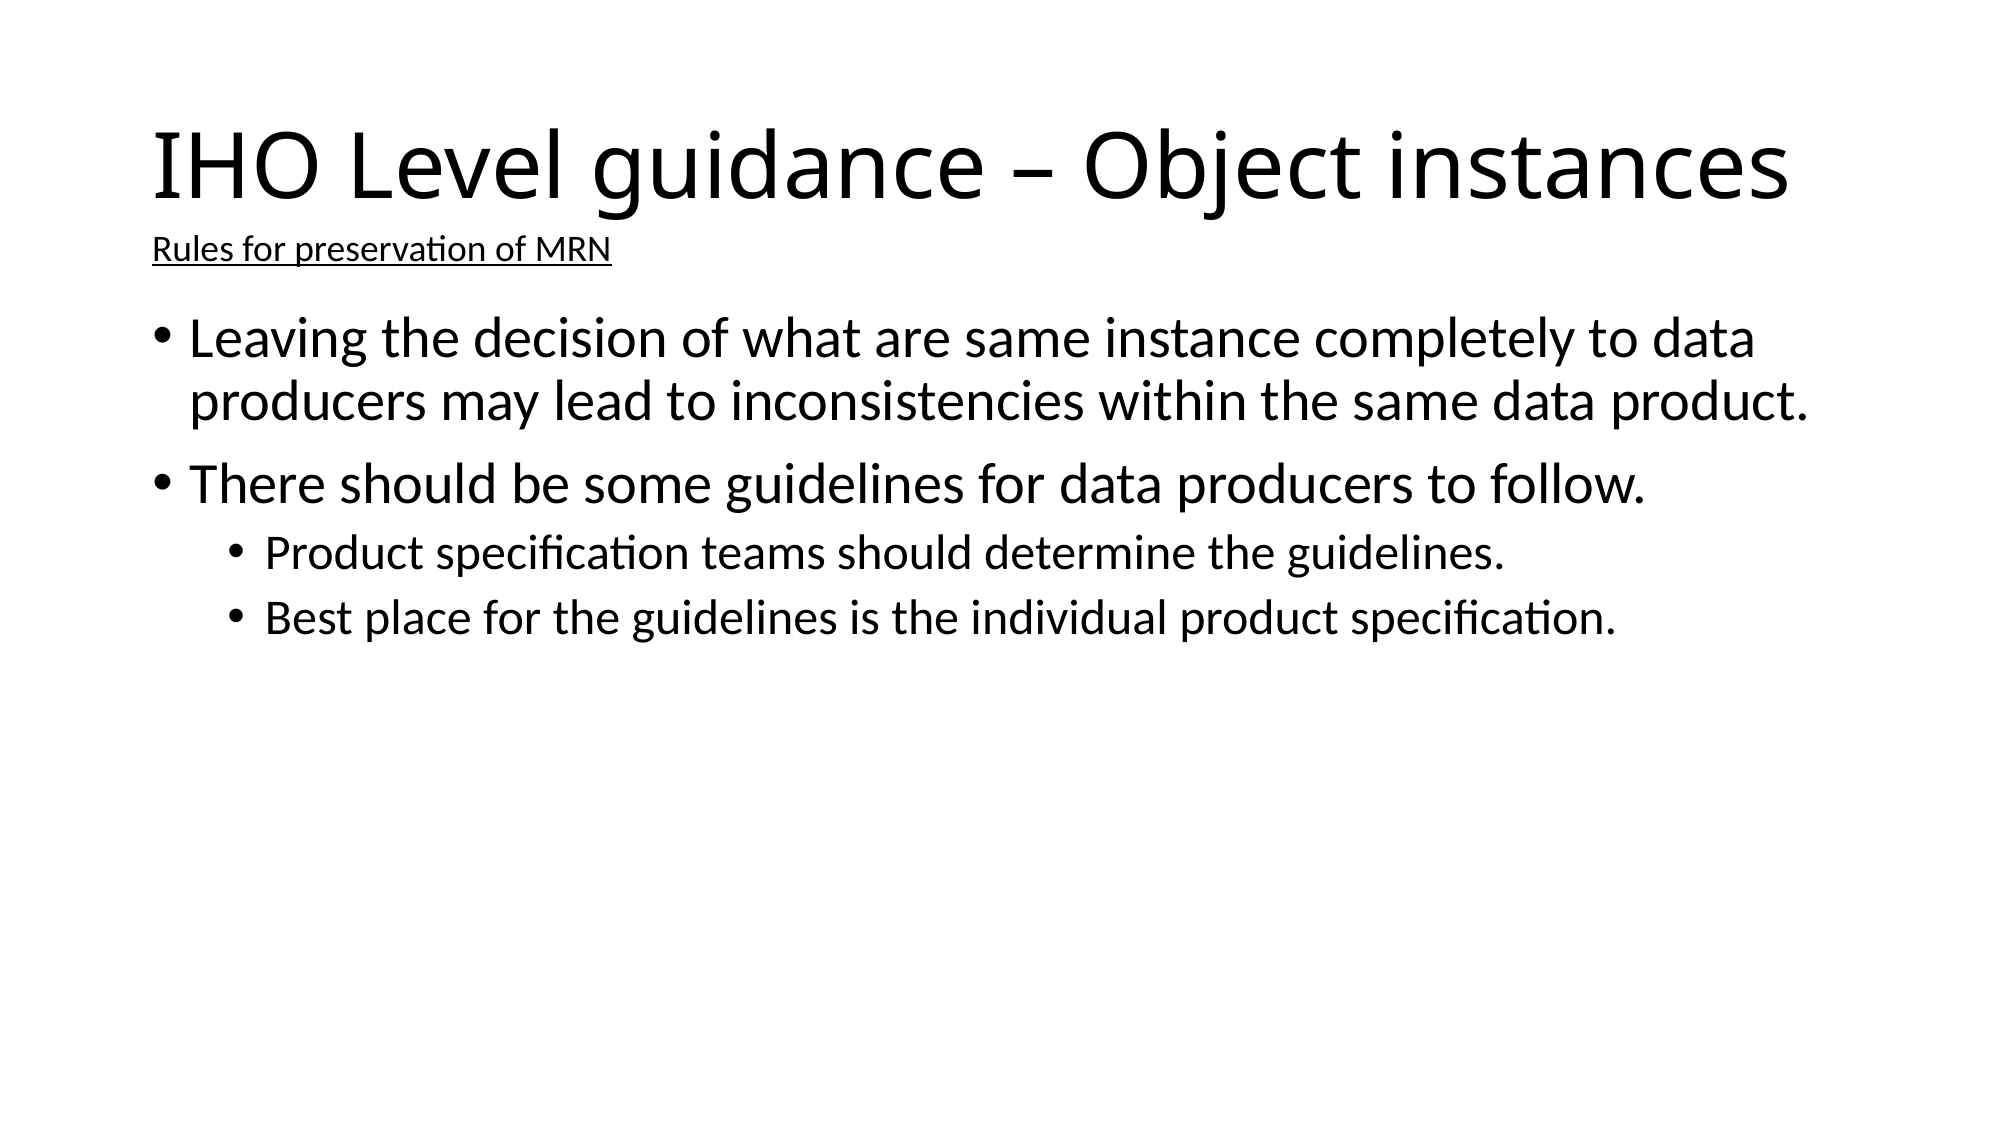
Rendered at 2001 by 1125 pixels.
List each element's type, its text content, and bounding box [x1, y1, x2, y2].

title IHO Level guidance – Object instances [137, 59, 1863, 278]
text_box Rules for preservation of MRN [137, 216, 639, 277]
list Leaving the decision of what are same instance completely to data producers may lead to inconsistencies within the same data product. There should be some guidelines for data producers to follow. Product specification teams should determine the guidelines. Best place for the guidelines is the individual product specification. [137, 299, 1863, 1014]
